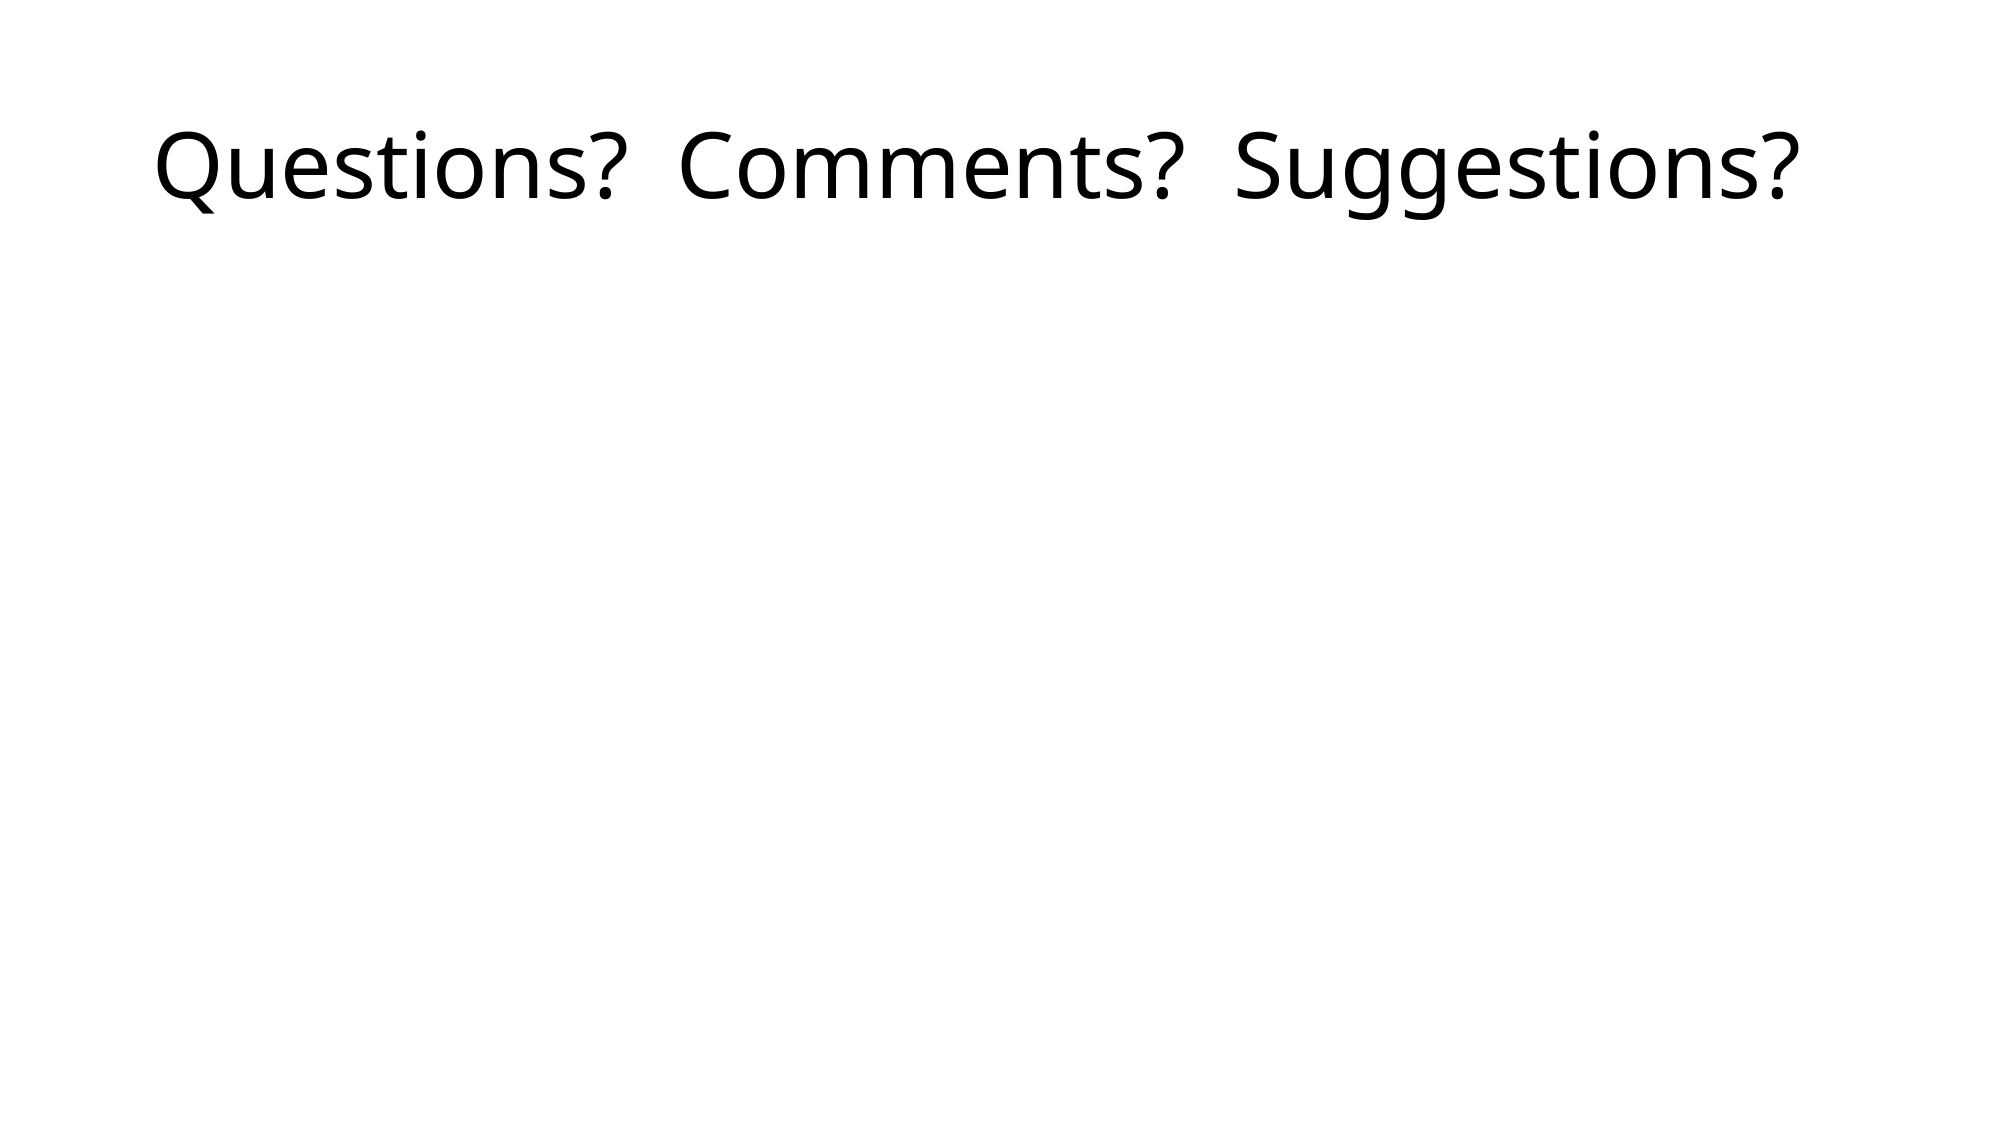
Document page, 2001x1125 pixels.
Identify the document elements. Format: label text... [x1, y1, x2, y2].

title Questions? Comments? Suggestions? [137, 59, 1863, 278]
